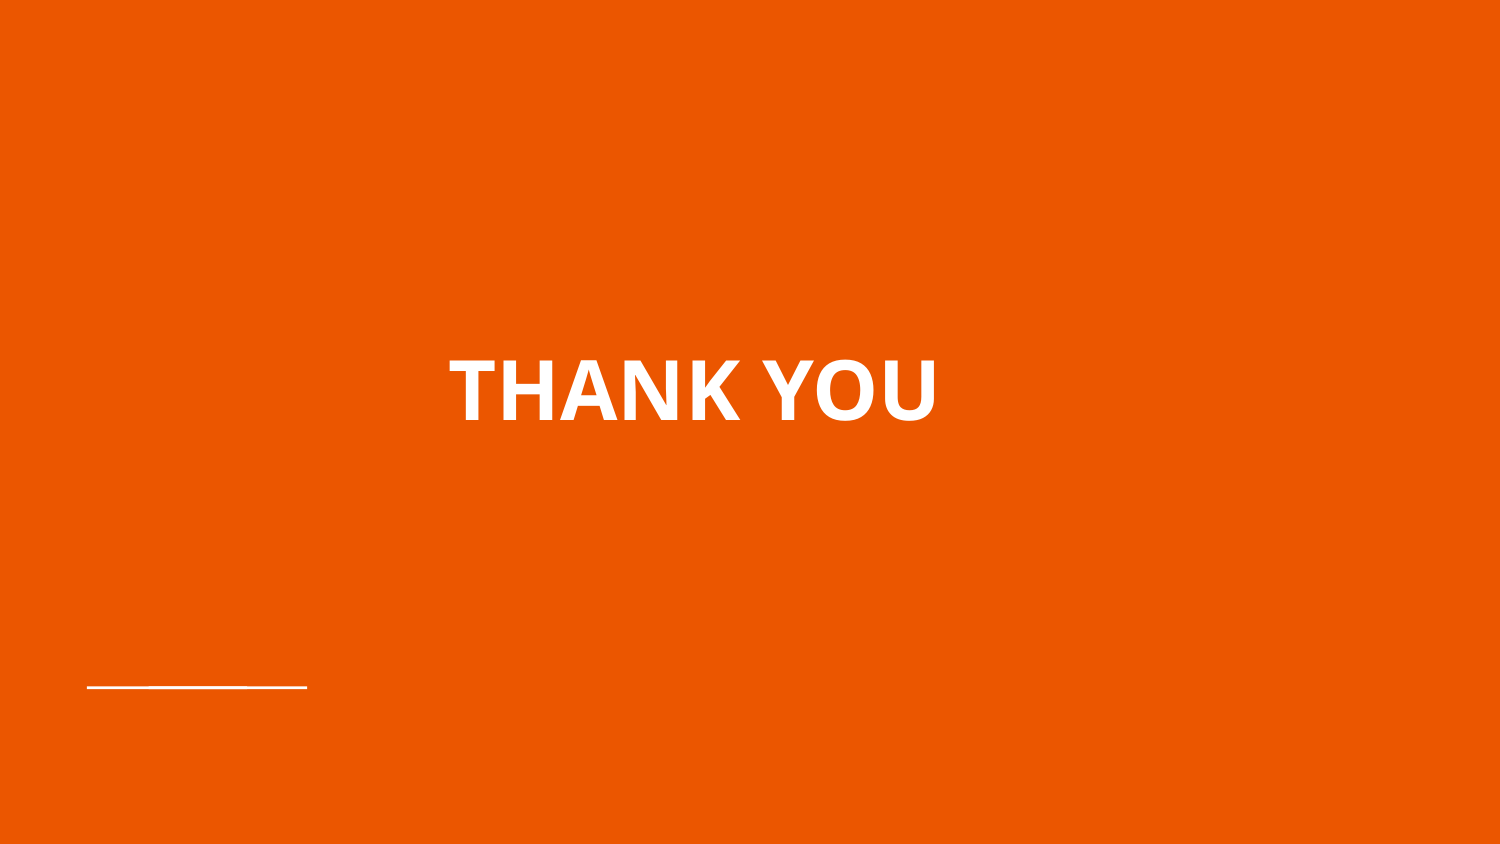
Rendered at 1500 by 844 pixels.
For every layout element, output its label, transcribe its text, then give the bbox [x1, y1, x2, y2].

title THANK YOU [119, 141, 1272, 632]
